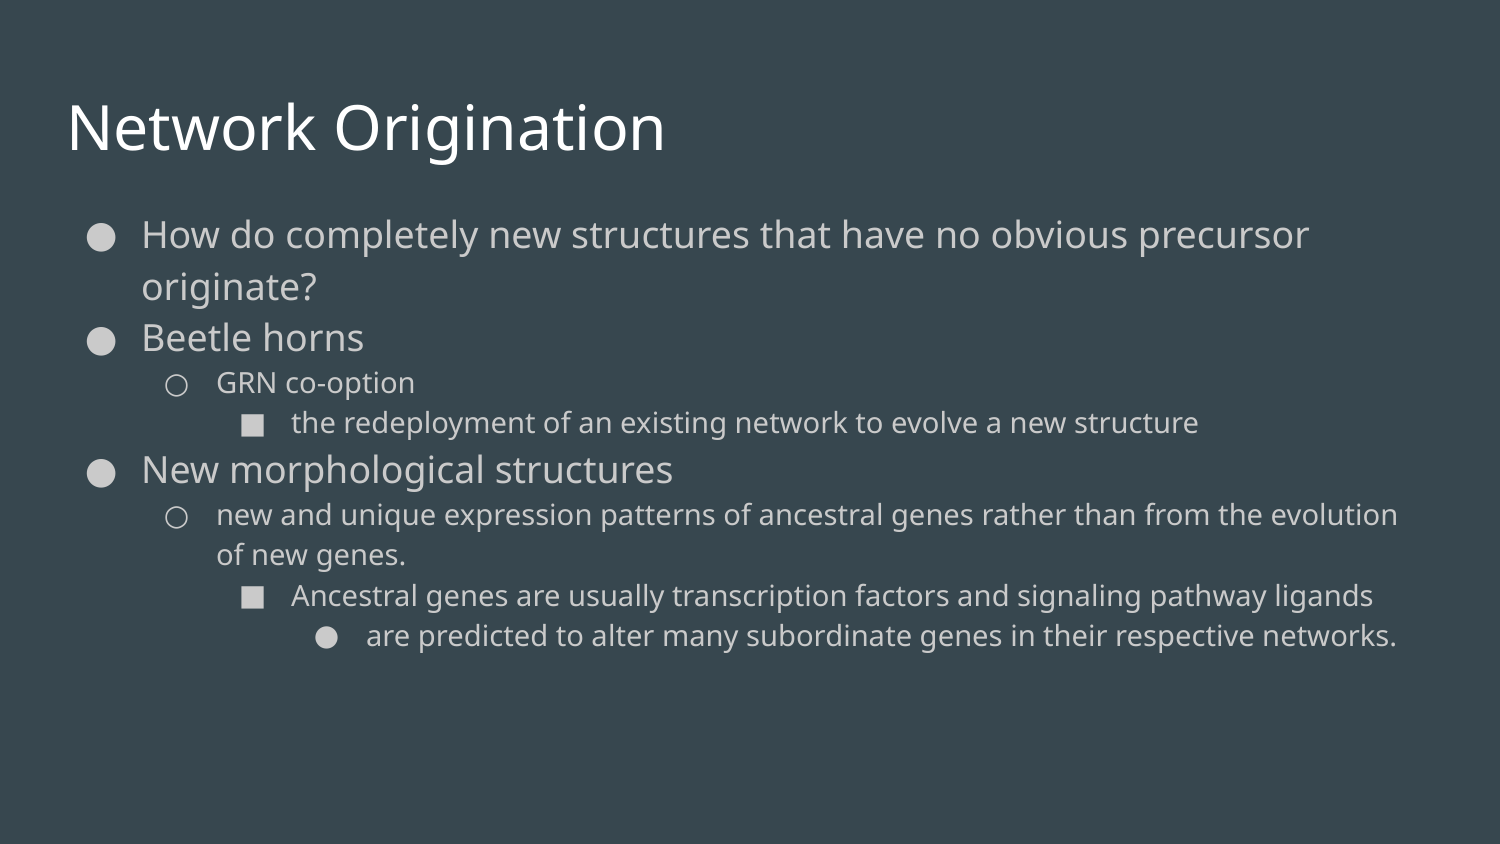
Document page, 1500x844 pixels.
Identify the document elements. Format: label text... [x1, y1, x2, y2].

list How do completely new structures that have no obvious precursor originate? Beetle horns GRN co-option the redeployment of an existing network to evolve a new structure New morphological structures new and unique expression patterns of ancestral genes rather than from the evolution of new genes. Ancestral genes are usually transcription factors and signaling pathway ligands are predicted to alter many subordinate genes in their respective networks. [51, 189, 1449, 750]
title Network Origination [51, 72, 1449, 167]
